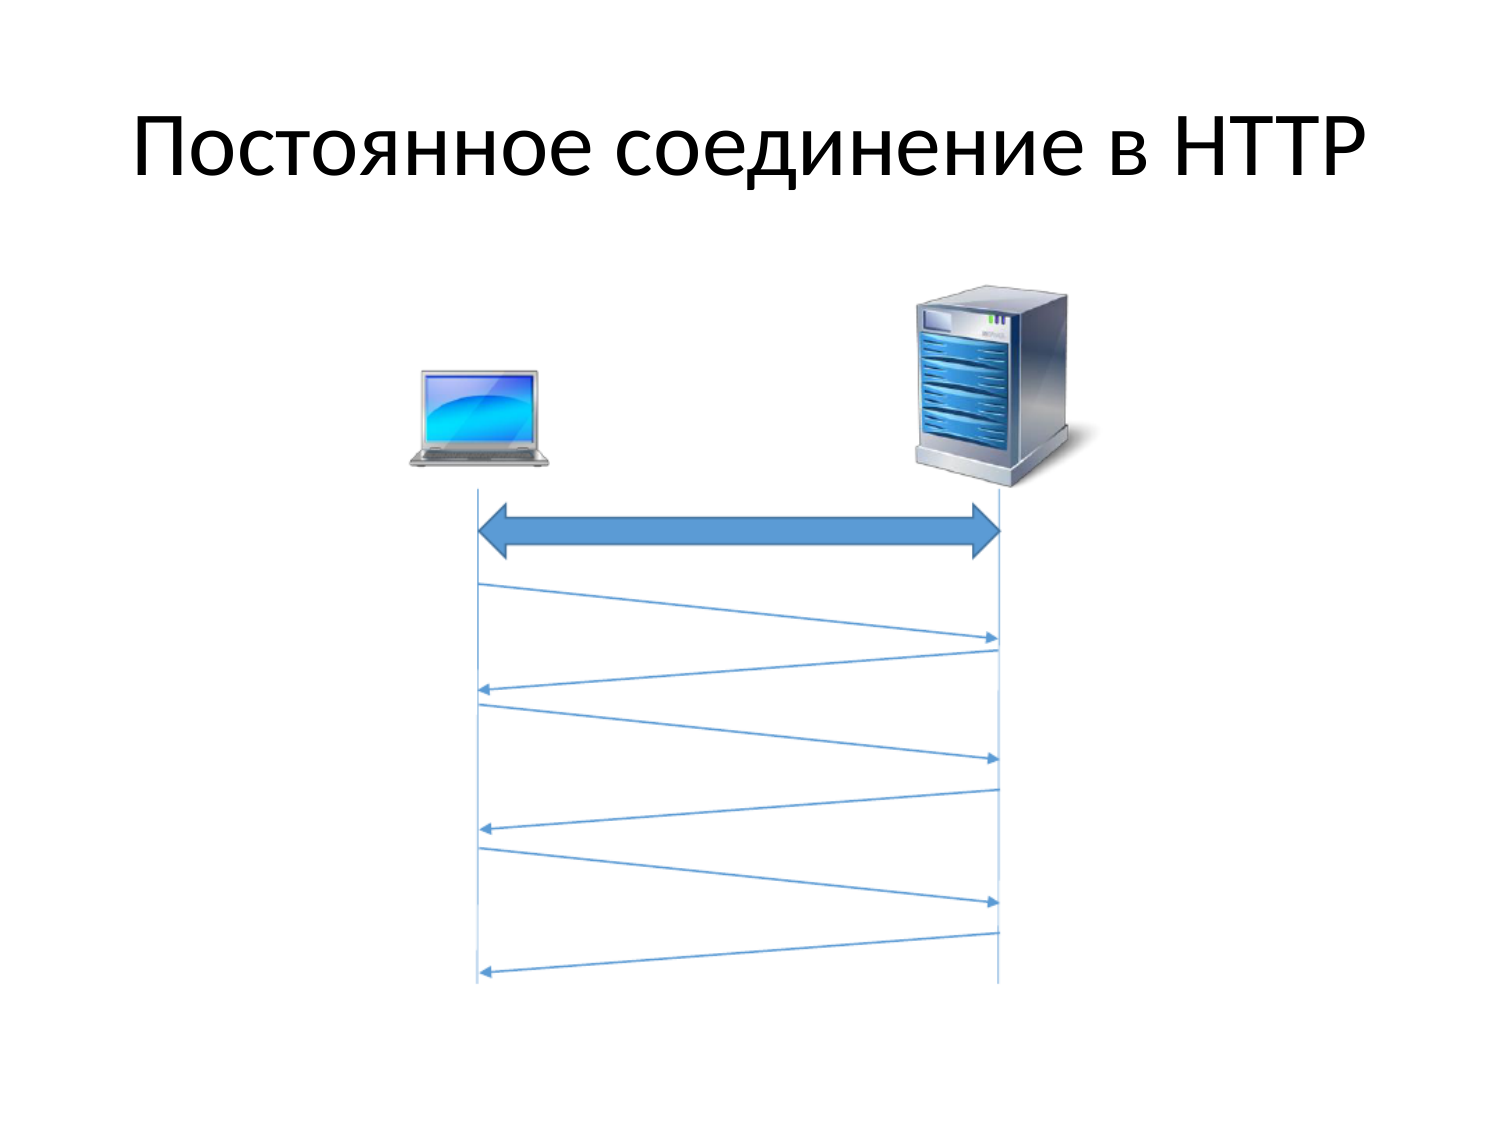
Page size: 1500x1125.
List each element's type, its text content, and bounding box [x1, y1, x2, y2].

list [338, 262, 1162, 1006]
title Постоянное соединение в HTTP [75, 45, 1425, 233]
